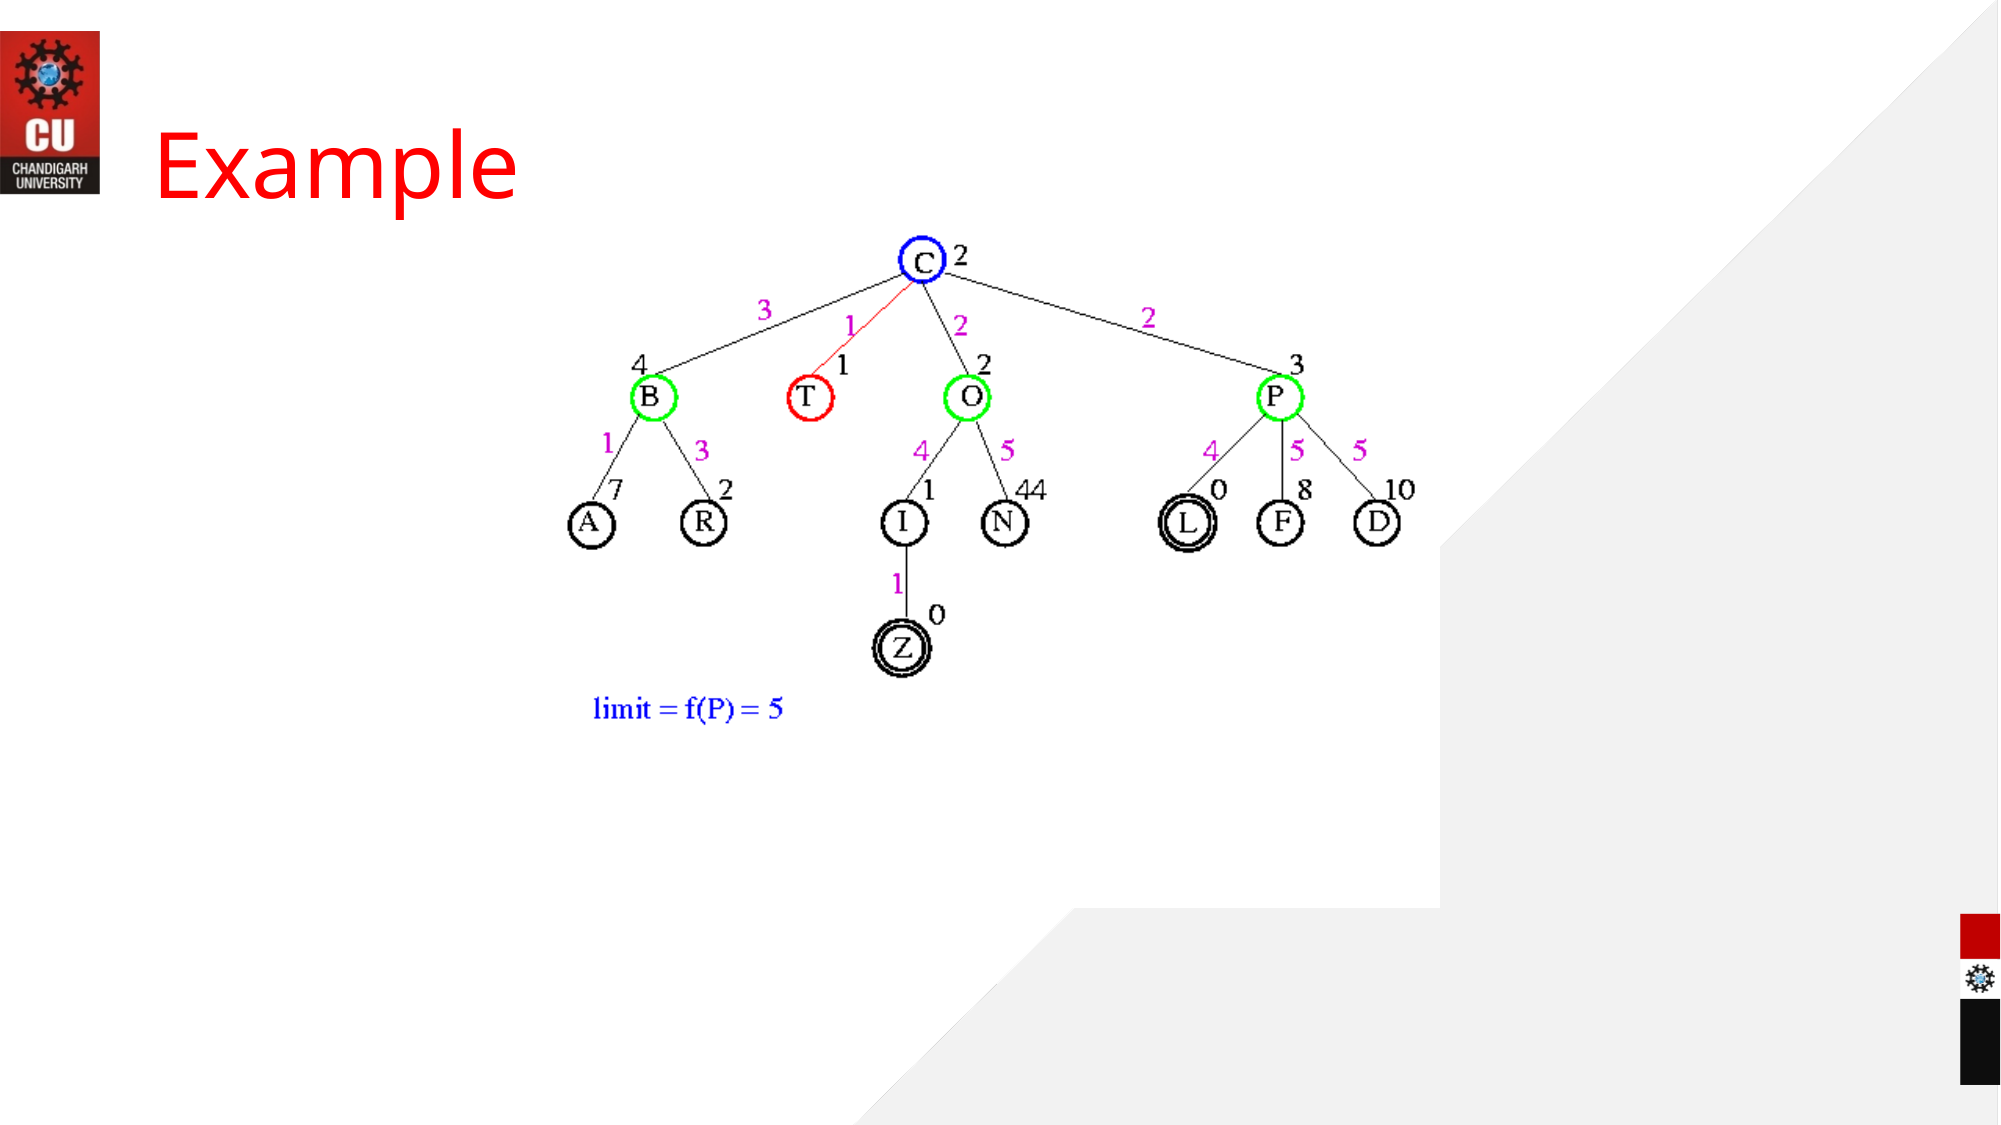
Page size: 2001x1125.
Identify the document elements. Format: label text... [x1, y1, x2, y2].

title Example [137, 59, 1863, 278]
picture [0, 0, 2001, 1125]
